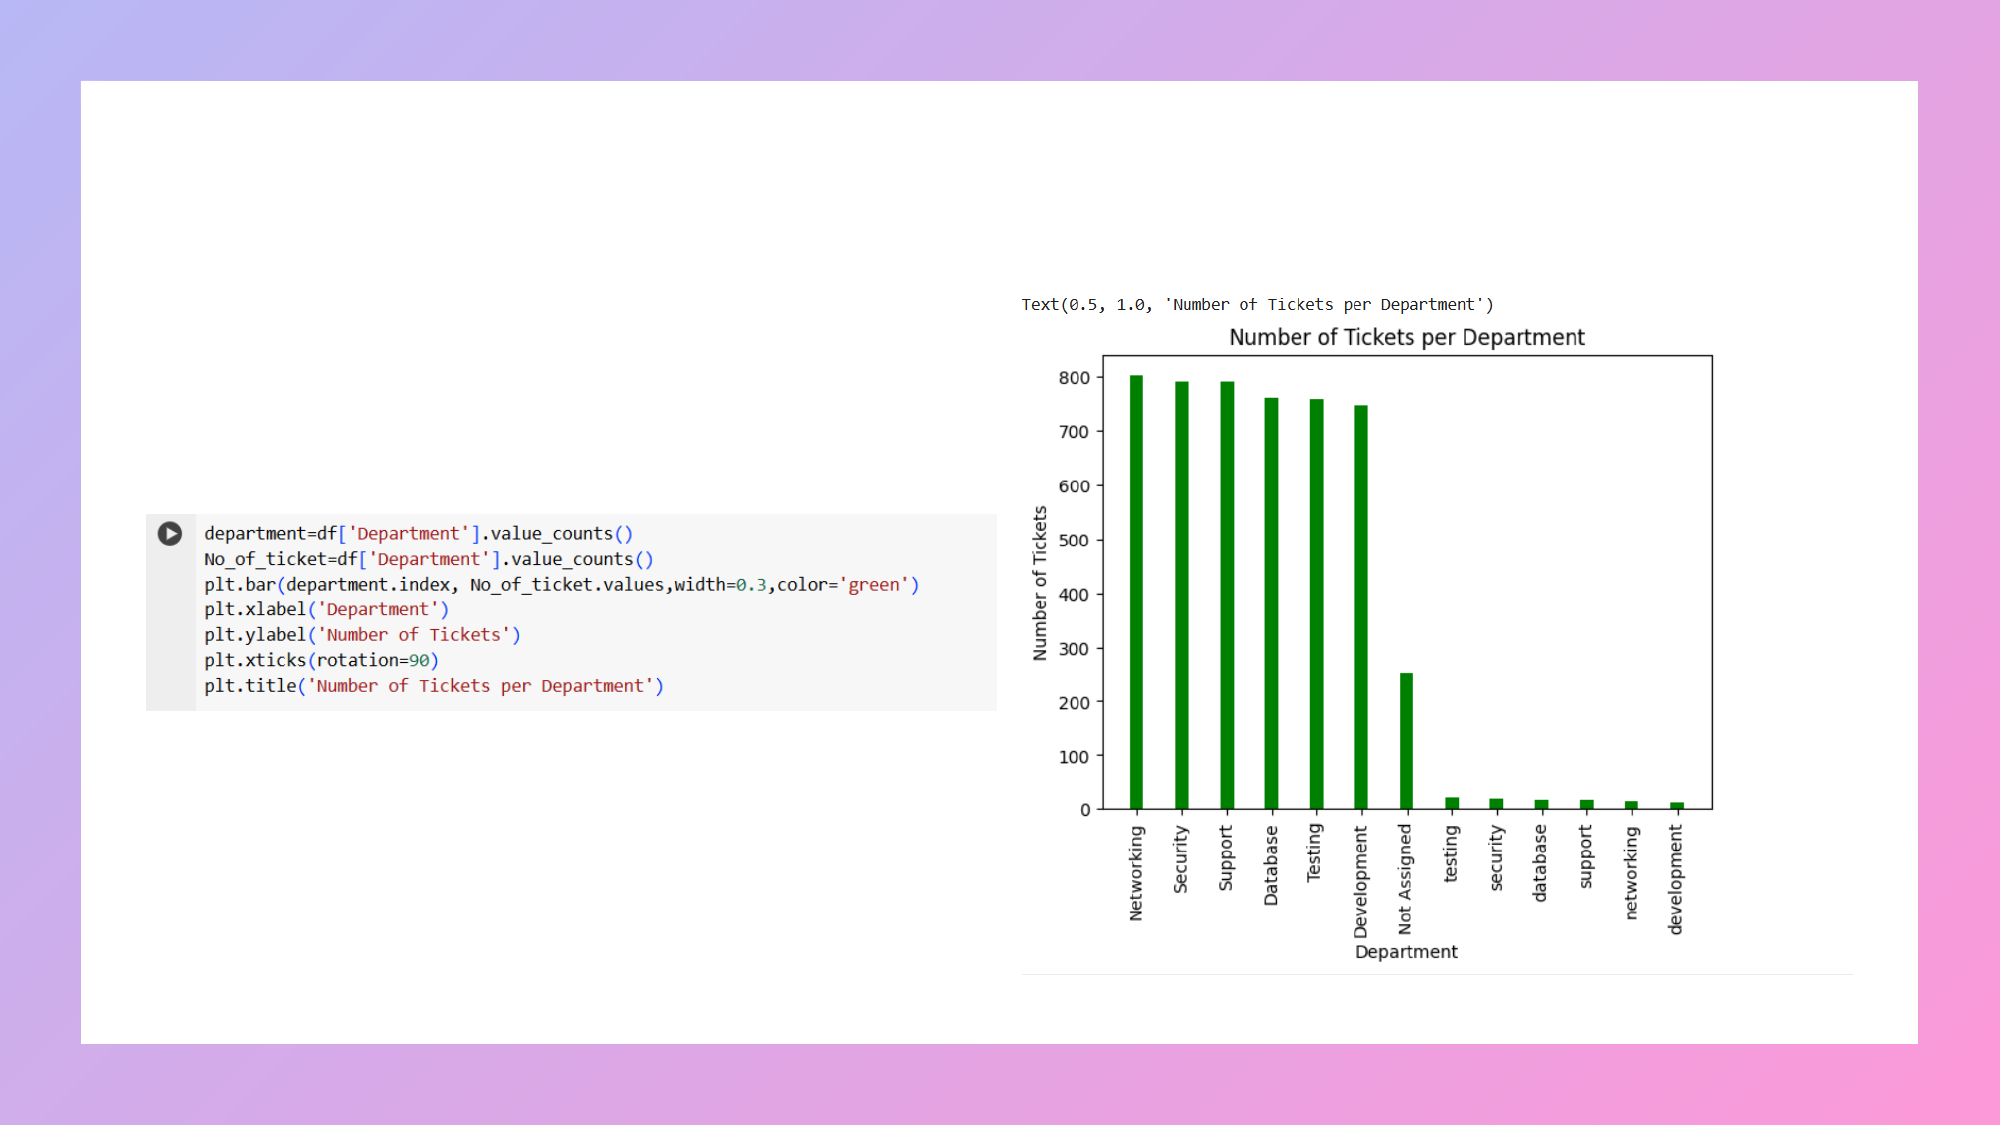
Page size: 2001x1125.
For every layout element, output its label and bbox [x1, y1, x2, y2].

list [146, 514, 997, 711]
list [1021, 298, 1853, 975]
